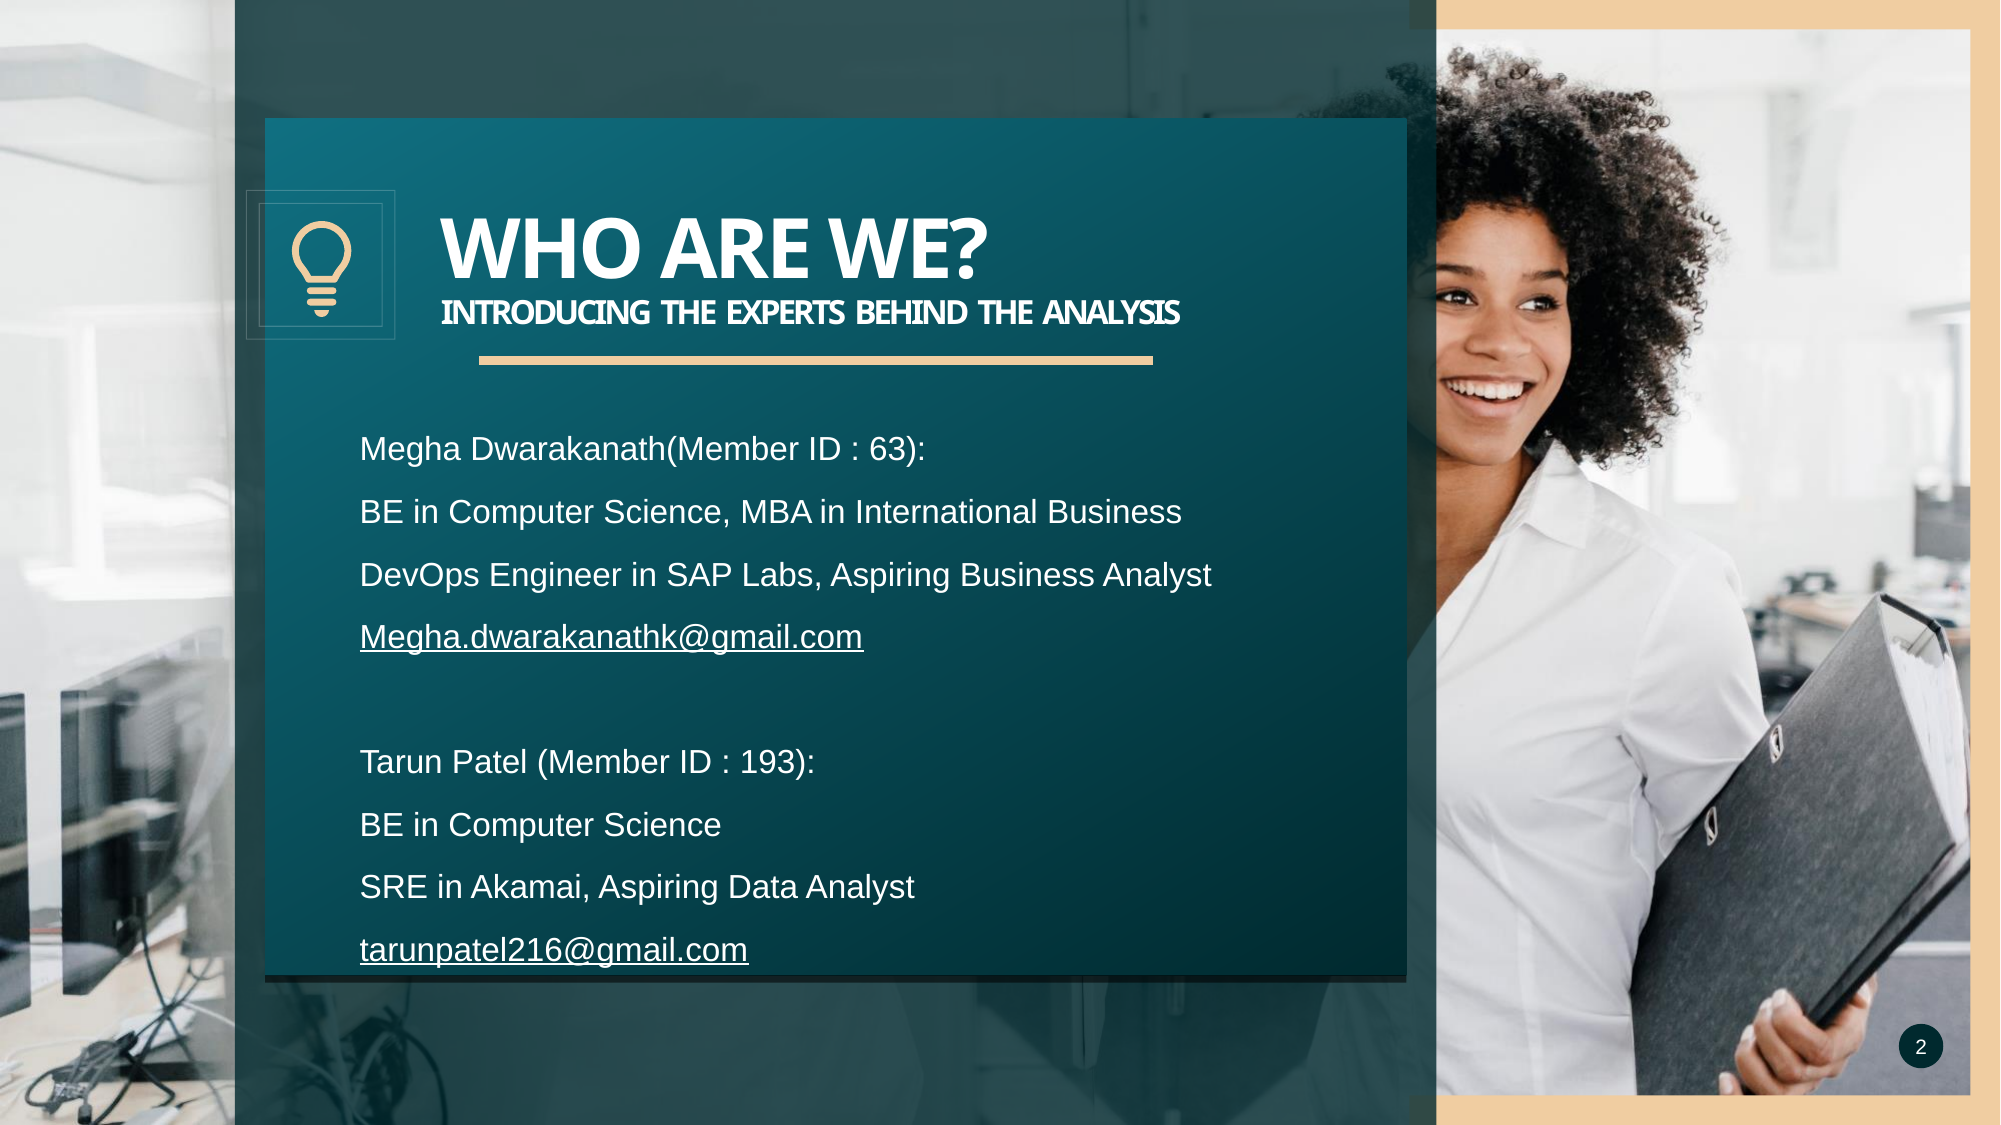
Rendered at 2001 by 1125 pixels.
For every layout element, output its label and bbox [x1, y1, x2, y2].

picture [0, 0, 1971, 1125]
text_box [246, 190, 395, 340]
